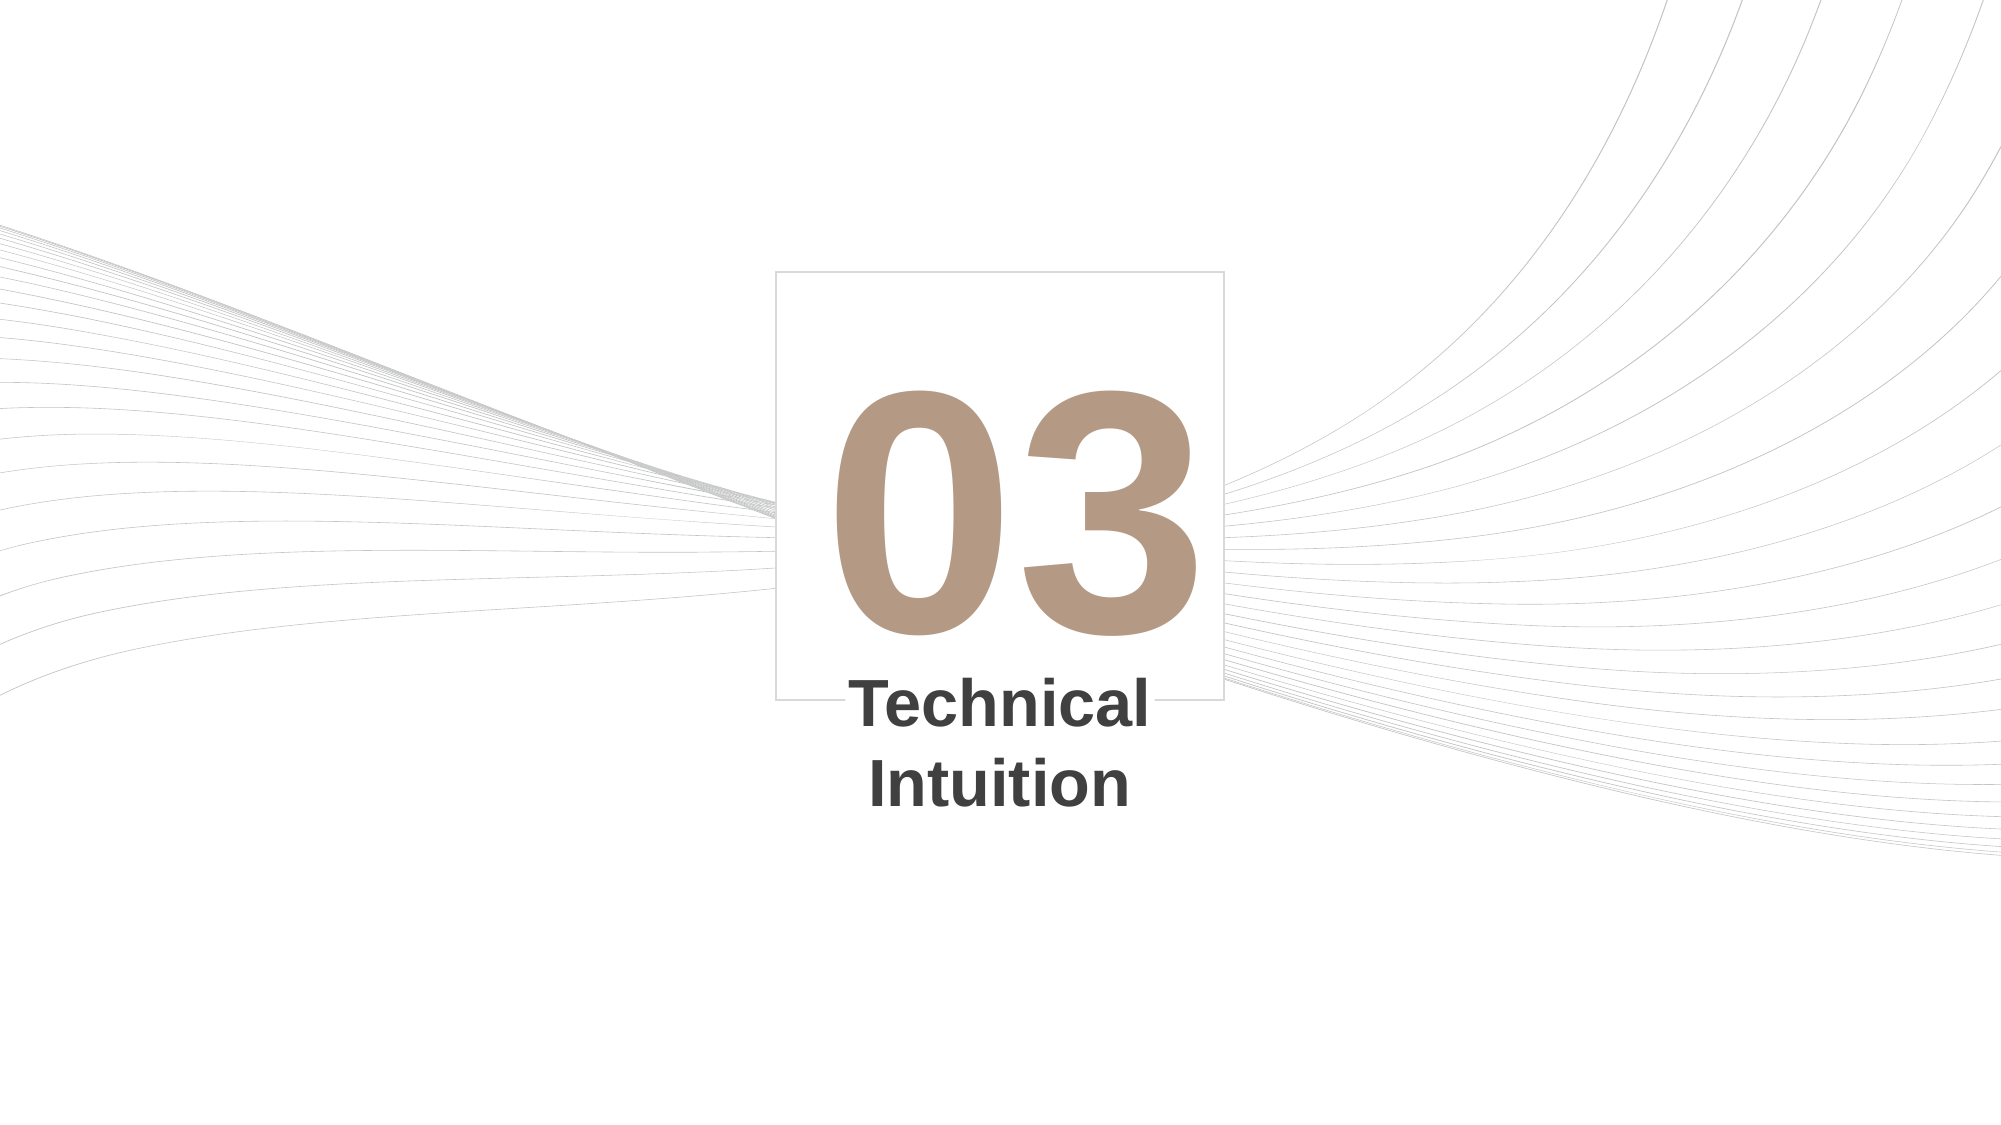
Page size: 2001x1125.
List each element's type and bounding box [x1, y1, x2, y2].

picture [484, 0, 1550, 1125]
text_box [775, 271, 1225, 721]
